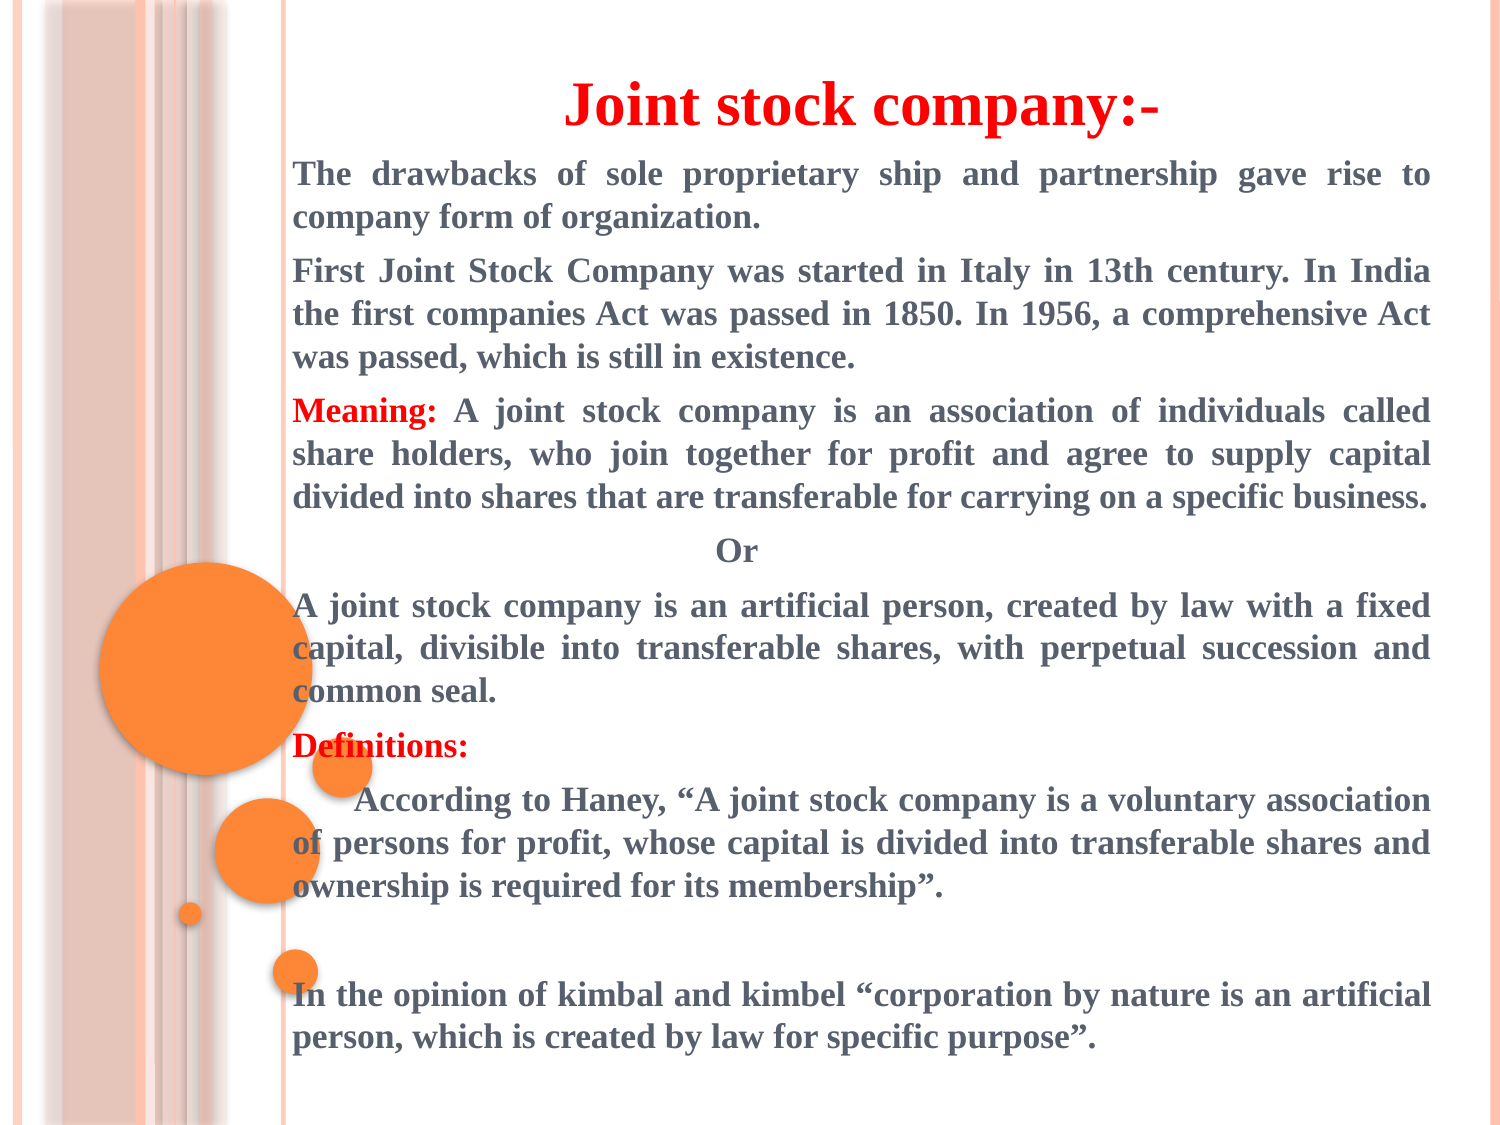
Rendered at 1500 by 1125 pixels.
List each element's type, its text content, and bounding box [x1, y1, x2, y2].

subtitle Joint stock company:- The drawbacks of sole proprietary ship and partnership gave rise to company form of organization. First Joint Stock Company was started in Italy in 13th century. In India the first companies Act was passed in 1850. In 1956, a comprehensive Act was passed, which is still in existence. Meaning: A joint stock company is an association of individuals called share holders, who join together for profit and agree to supply capital divided into shares that are transferable for carrying on a specific business. Or A joint stock company is an artificial person, created by law with a fixed capital, divisible into transferable shares, with perpetual succession and common seal. Definitions: According to Haney, “A joint stock company is a voluntary association of persons for profit, whose capital is divided into transferable shares and ownership is required for its membership”. In the opinion of kimbal and kimbel “corporation by nature is an artificial person, which is created by law for specific purpose”. [277, 54, 1447, 1094]
